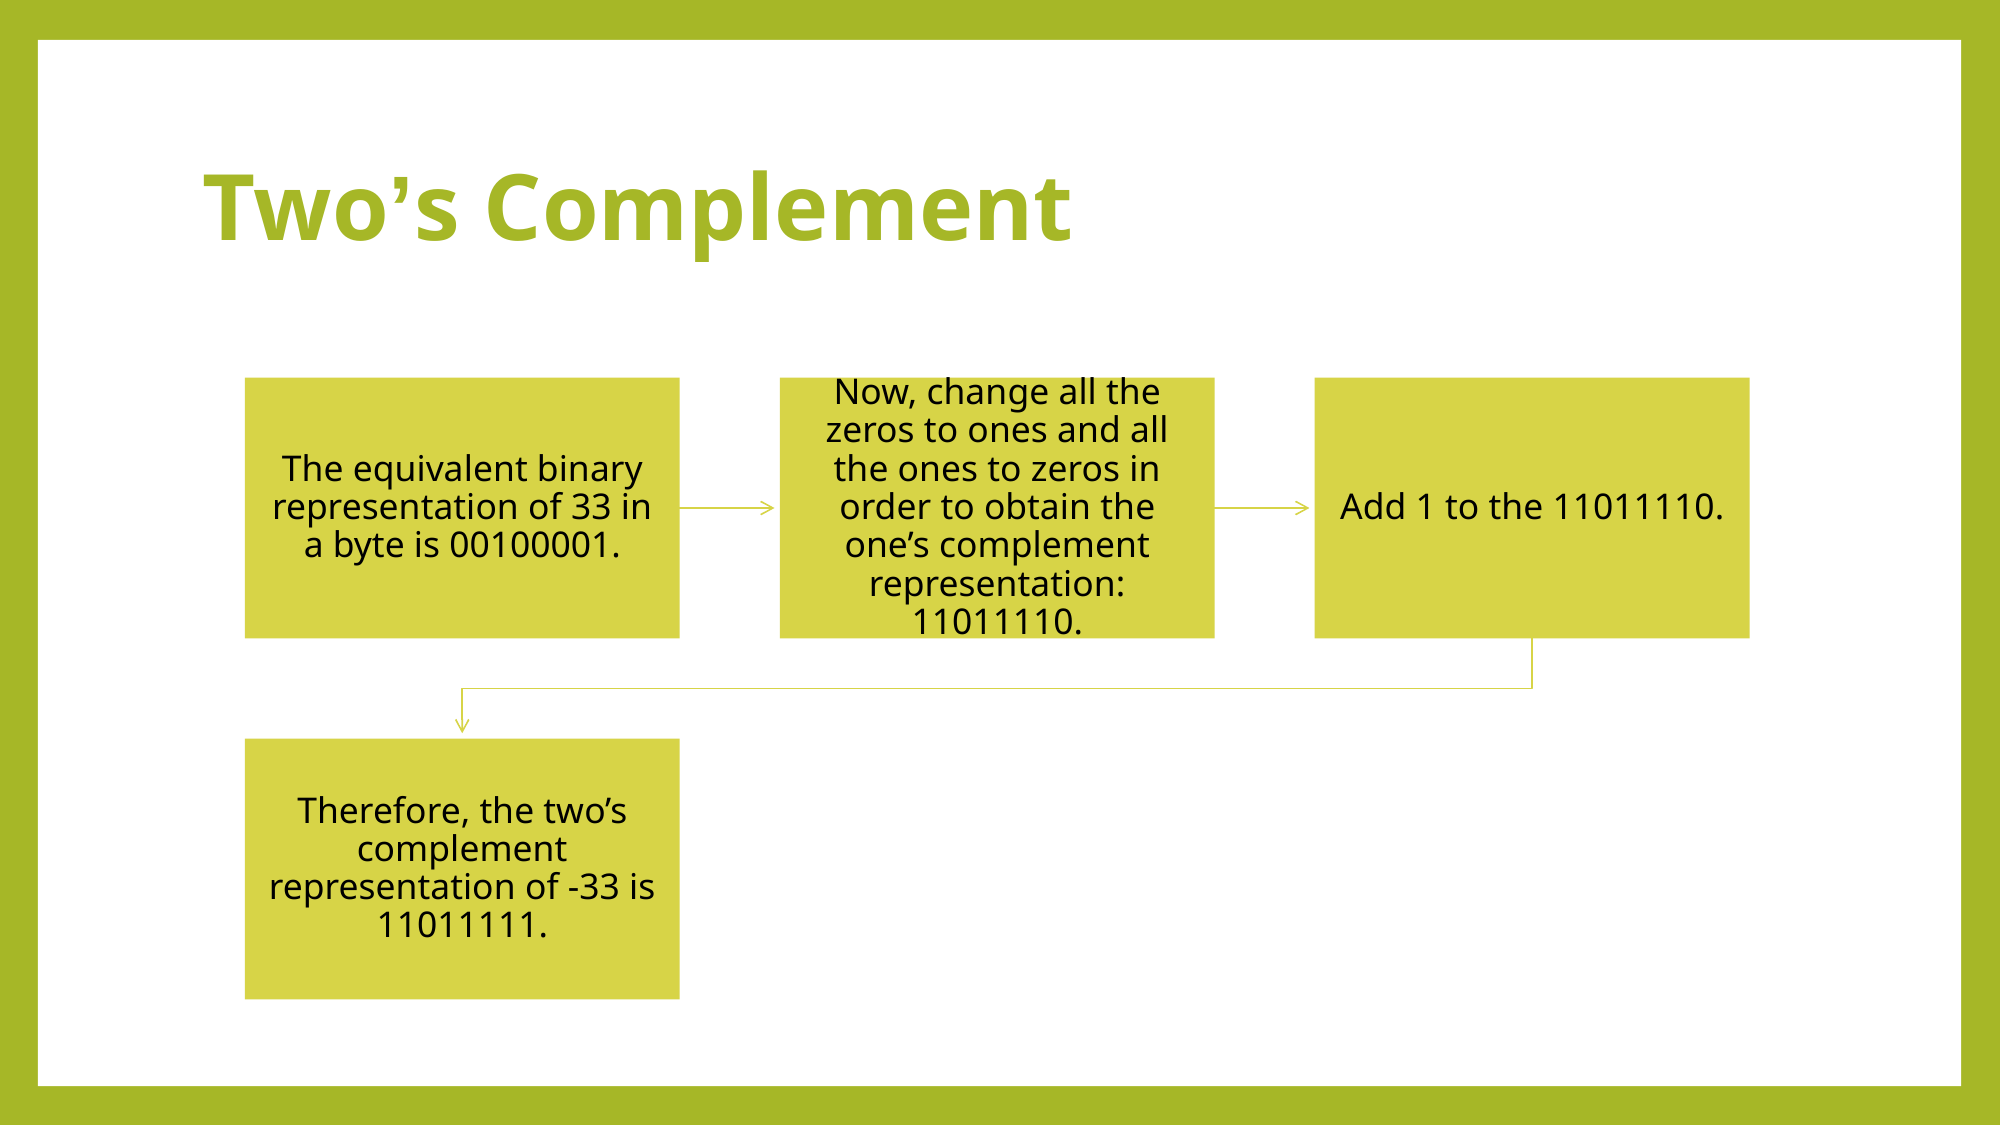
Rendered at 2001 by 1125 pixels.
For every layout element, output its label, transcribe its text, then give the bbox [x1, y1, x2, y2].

title Two’s Complement [187, 99, 1808, 323]
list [187, 376, 1808, 1001]
